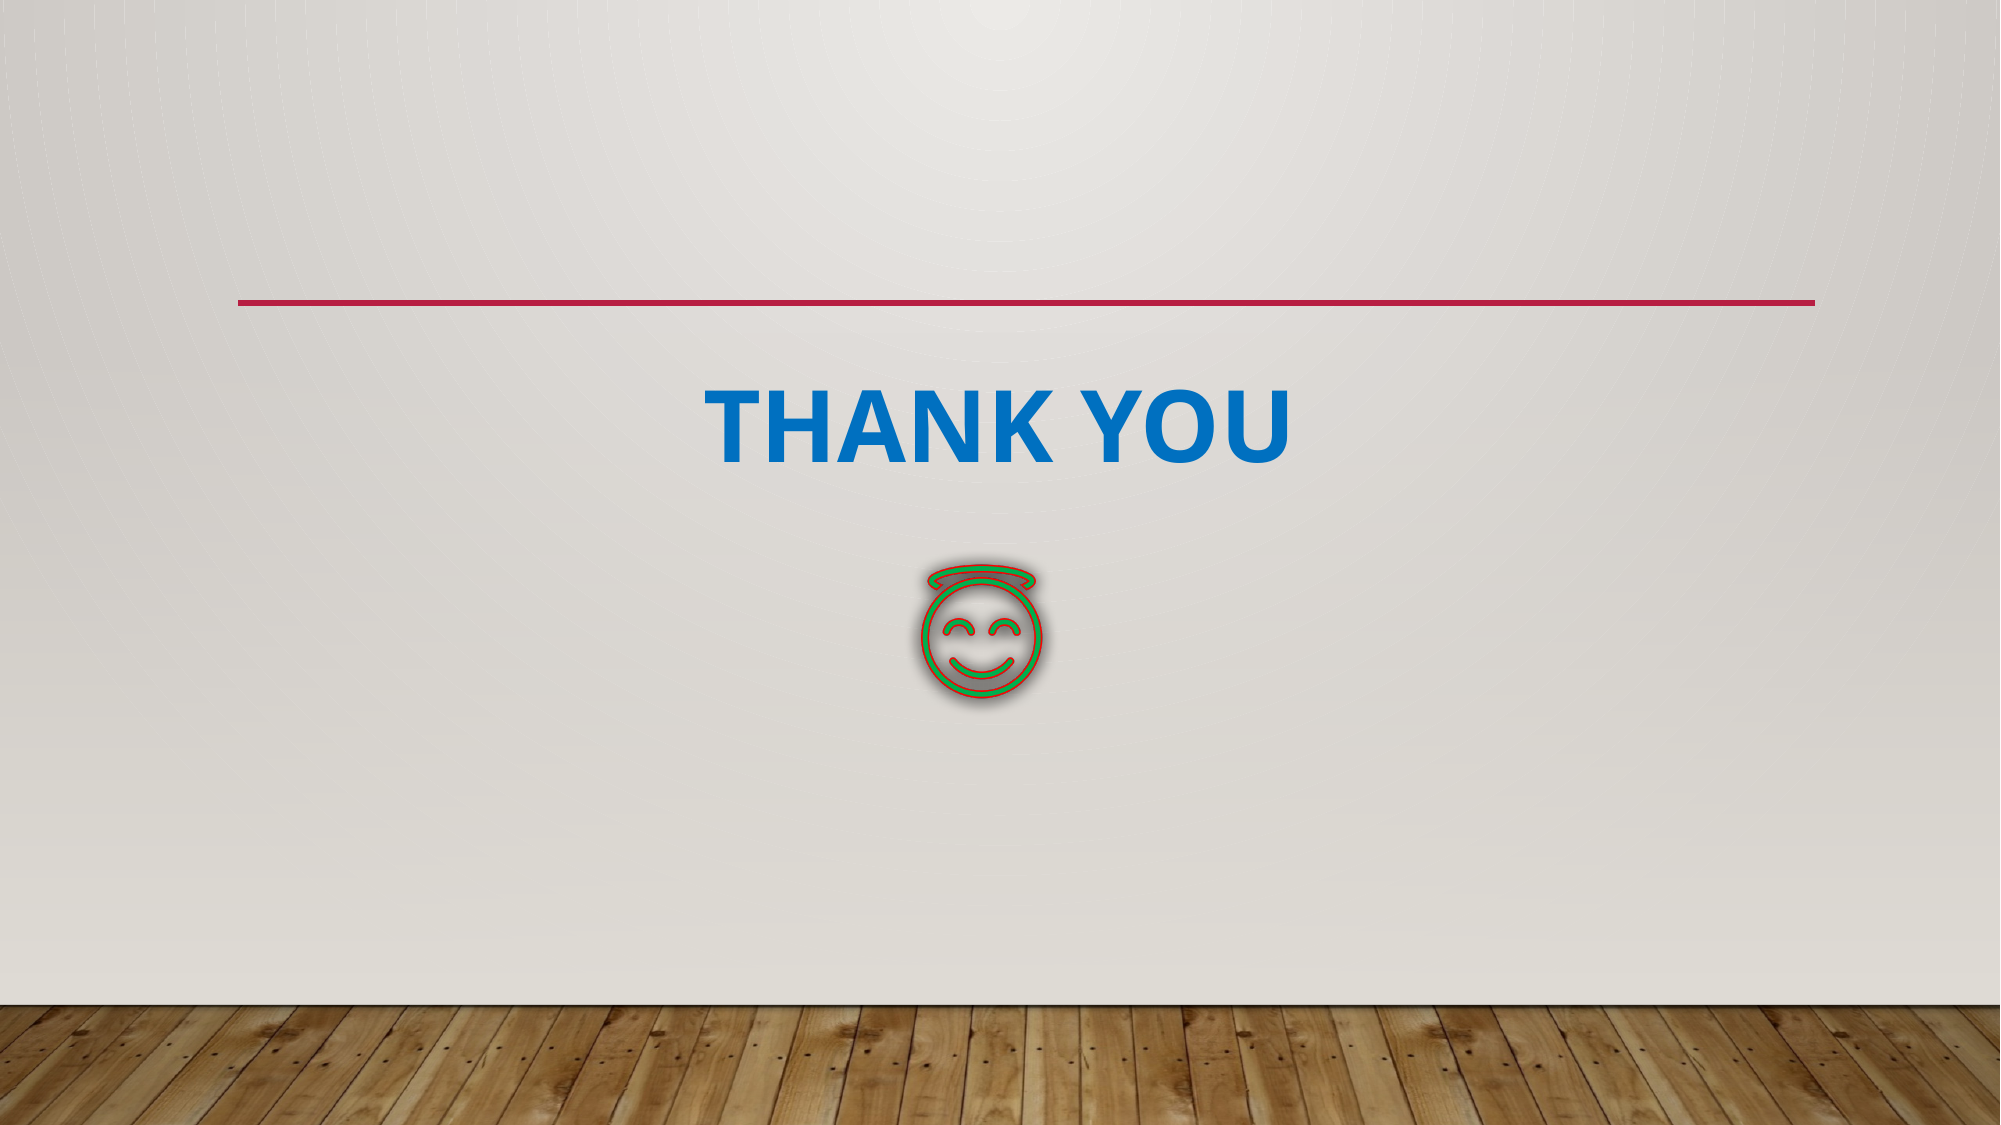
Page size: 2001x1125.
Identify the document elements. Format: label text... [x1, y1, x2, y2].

list THANK YOU [238, 330, 1814, 897]
picture [0, 1005, 2000, 1125]
picture [906, 562, 1057, 713]
